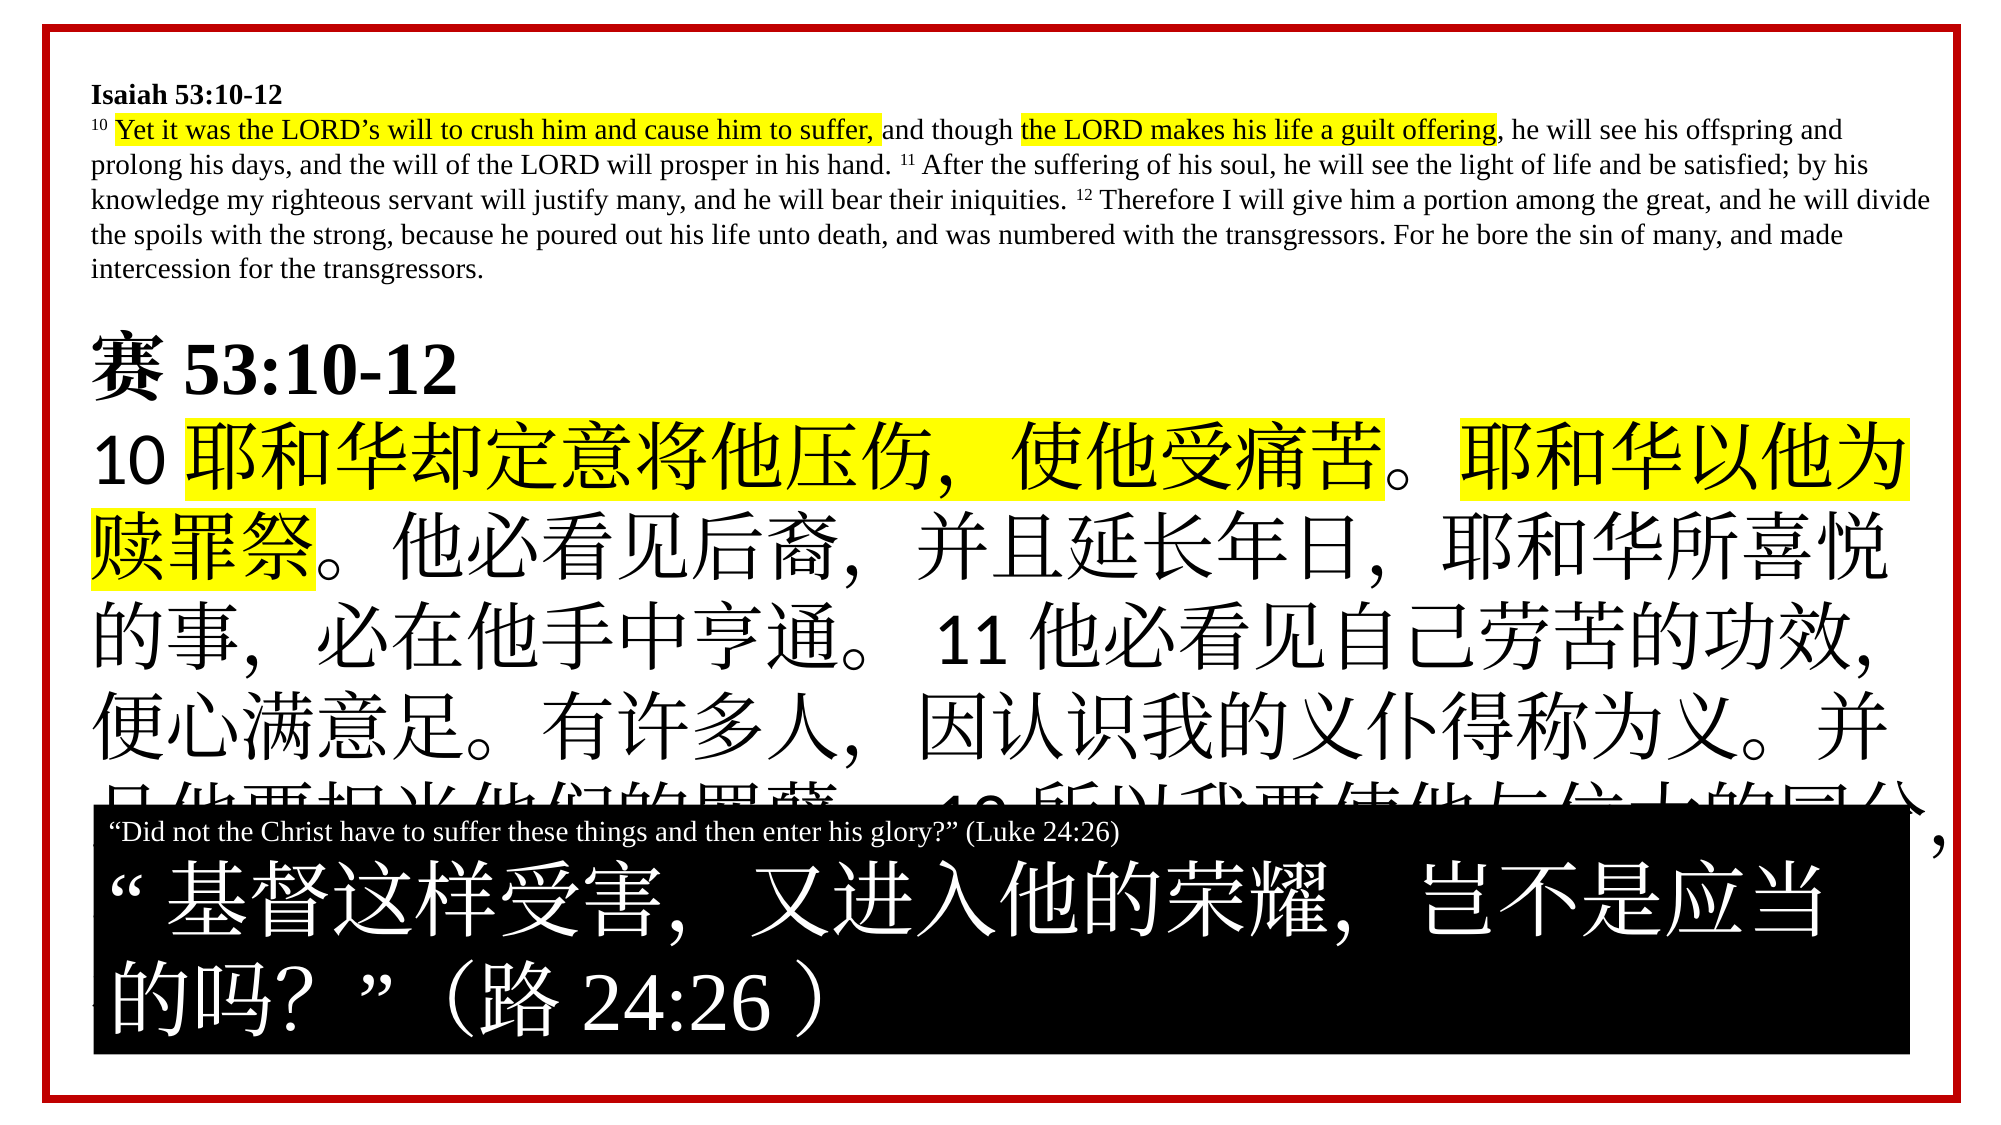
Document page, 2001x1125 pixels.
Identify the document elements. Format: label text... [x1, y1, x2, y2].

text_box [45, 27, 1958, 1100]
text_box “Did not the Christ have to suffer these things and then enter his glory?” (Luke 24:26) “基督这样受害，又进入他的荣耀，岂不是应当的吗？”（路24:26） [93, 804, 1910, 1055]
